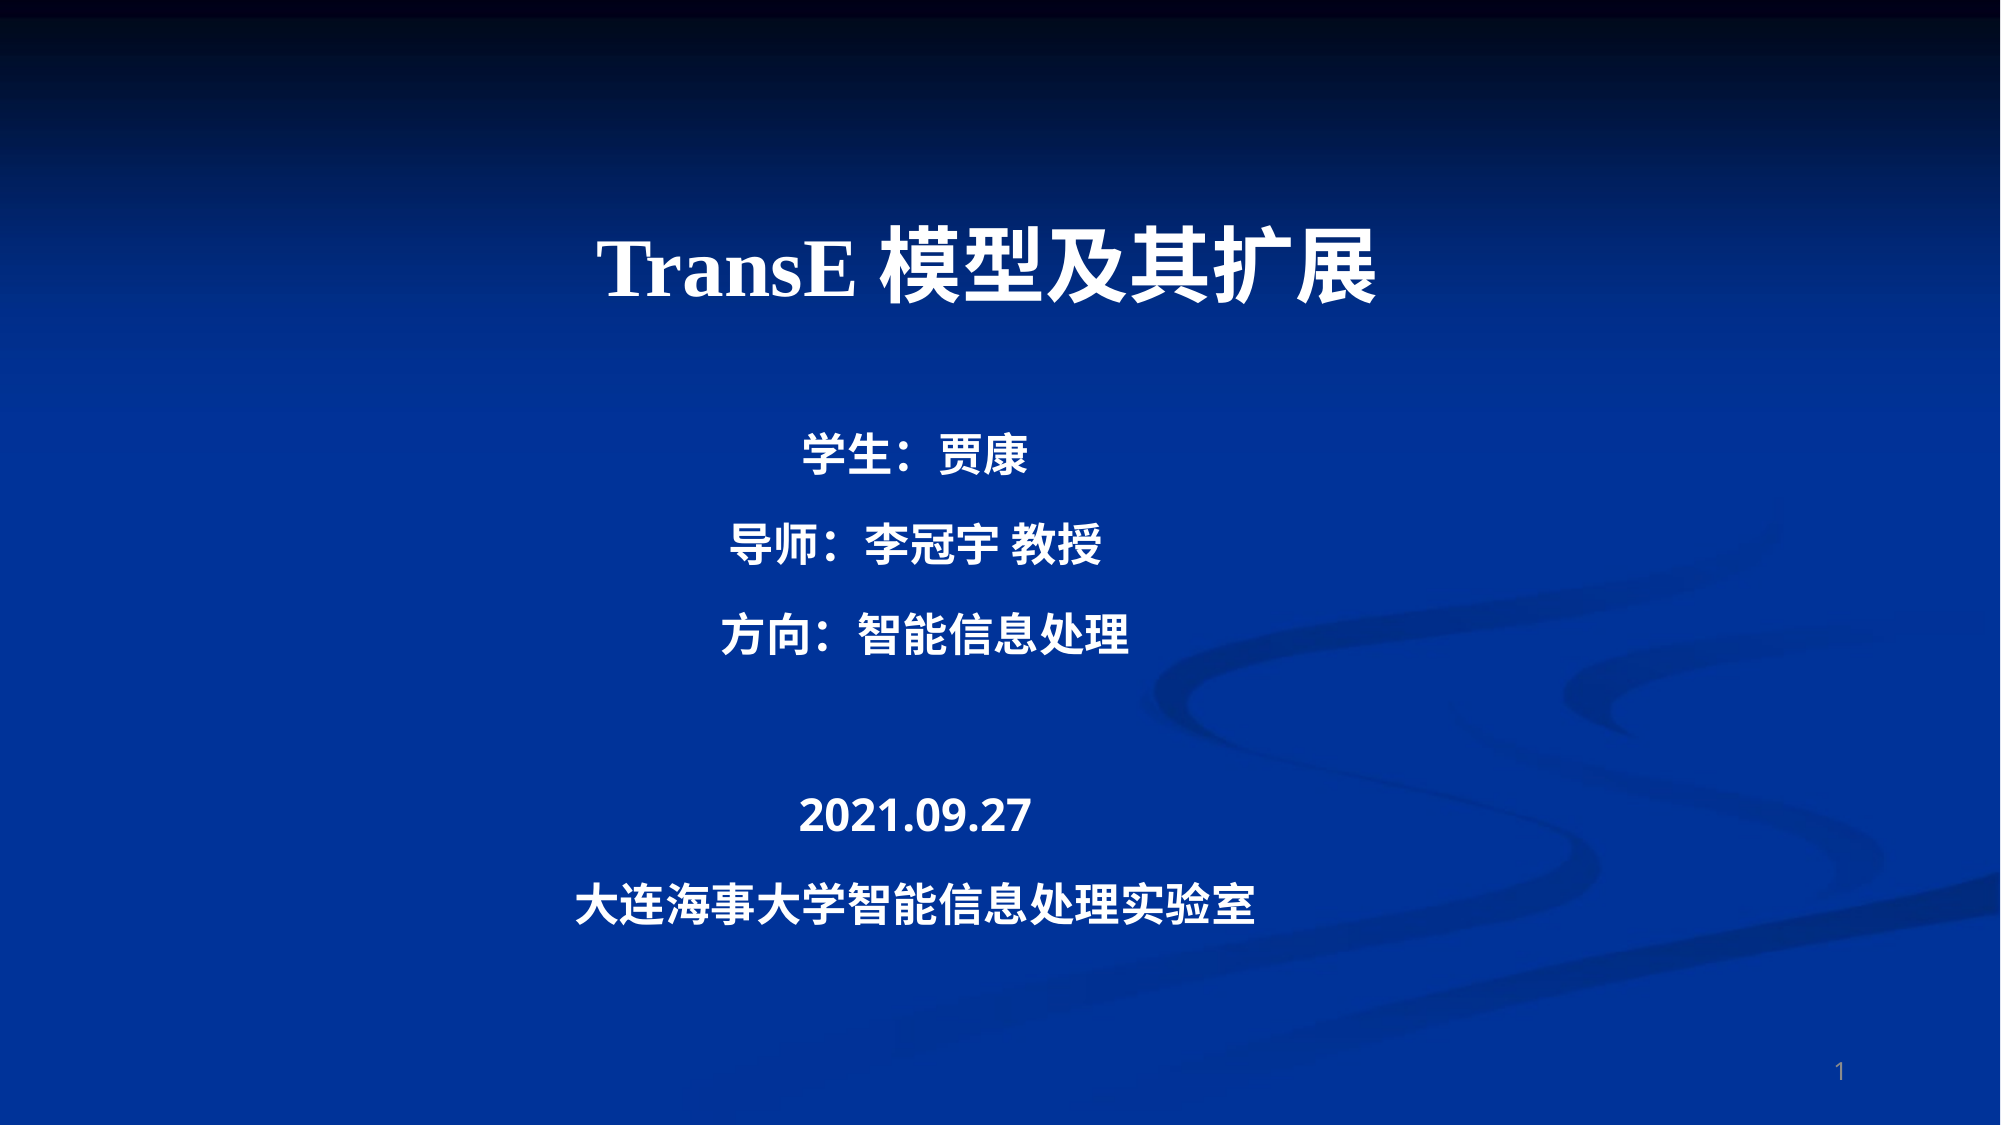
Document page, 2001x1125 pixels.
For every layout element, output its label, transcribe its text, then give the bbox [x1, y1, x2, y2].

slide_number 1 [1412, 1042, 1863, 1103]
picture [0, 0, 2001, 1125]
text_box TransE模型及其扩展 [0, 117, 2000, 409]
text_box 学生：贾康 导师：李冠宇 教授 方向：智能信息处理 2021.09.27 大连海事大学智能信息处理实验室 [130, 402, 1701, 1023]
